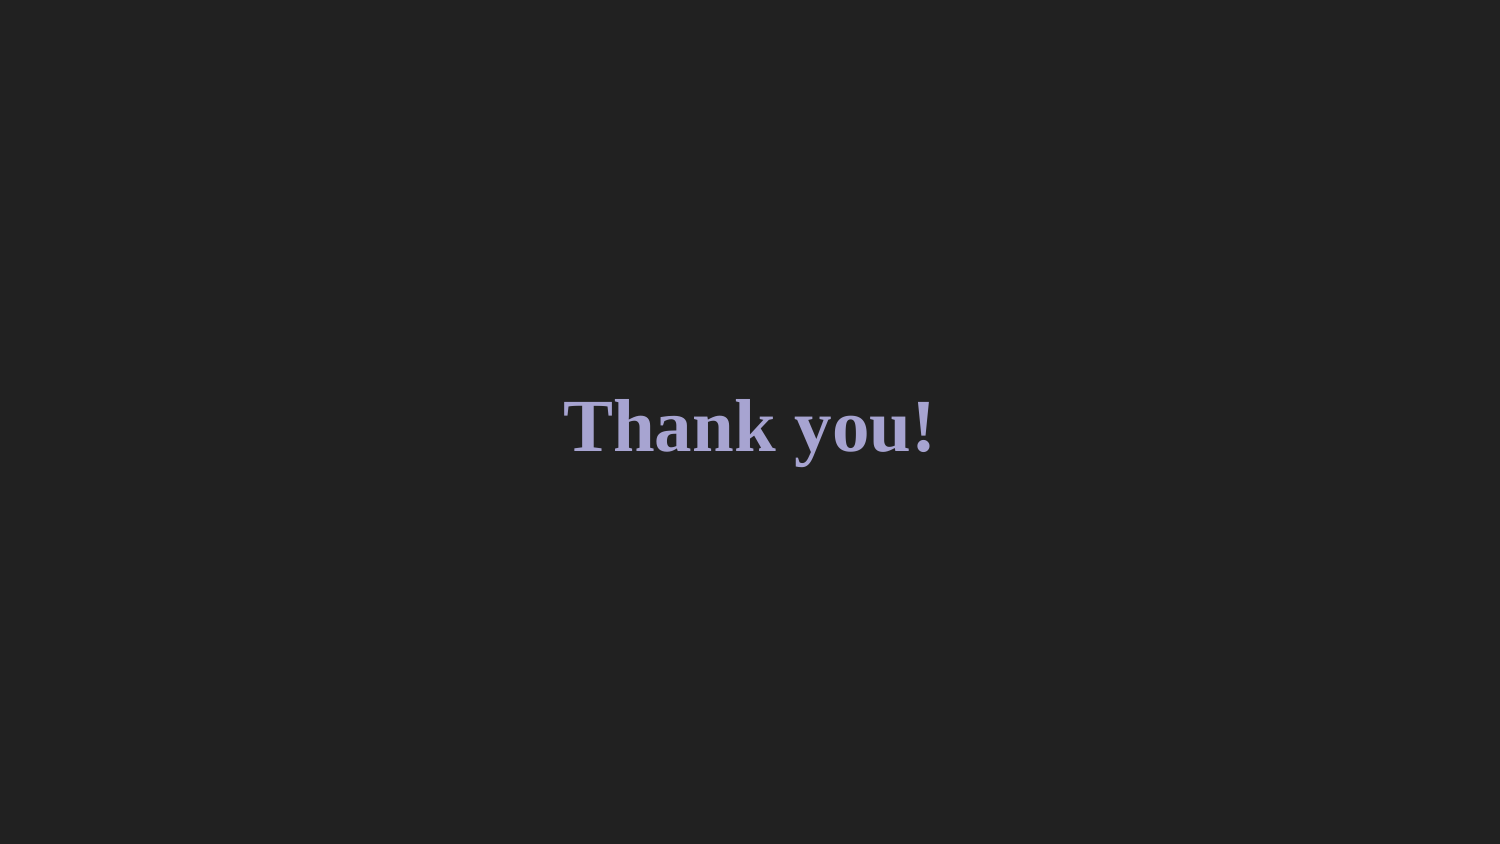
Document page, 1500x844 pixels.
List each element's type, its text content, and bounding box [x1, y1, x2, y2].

title Thank you! [51, 352, 1449, 491]
